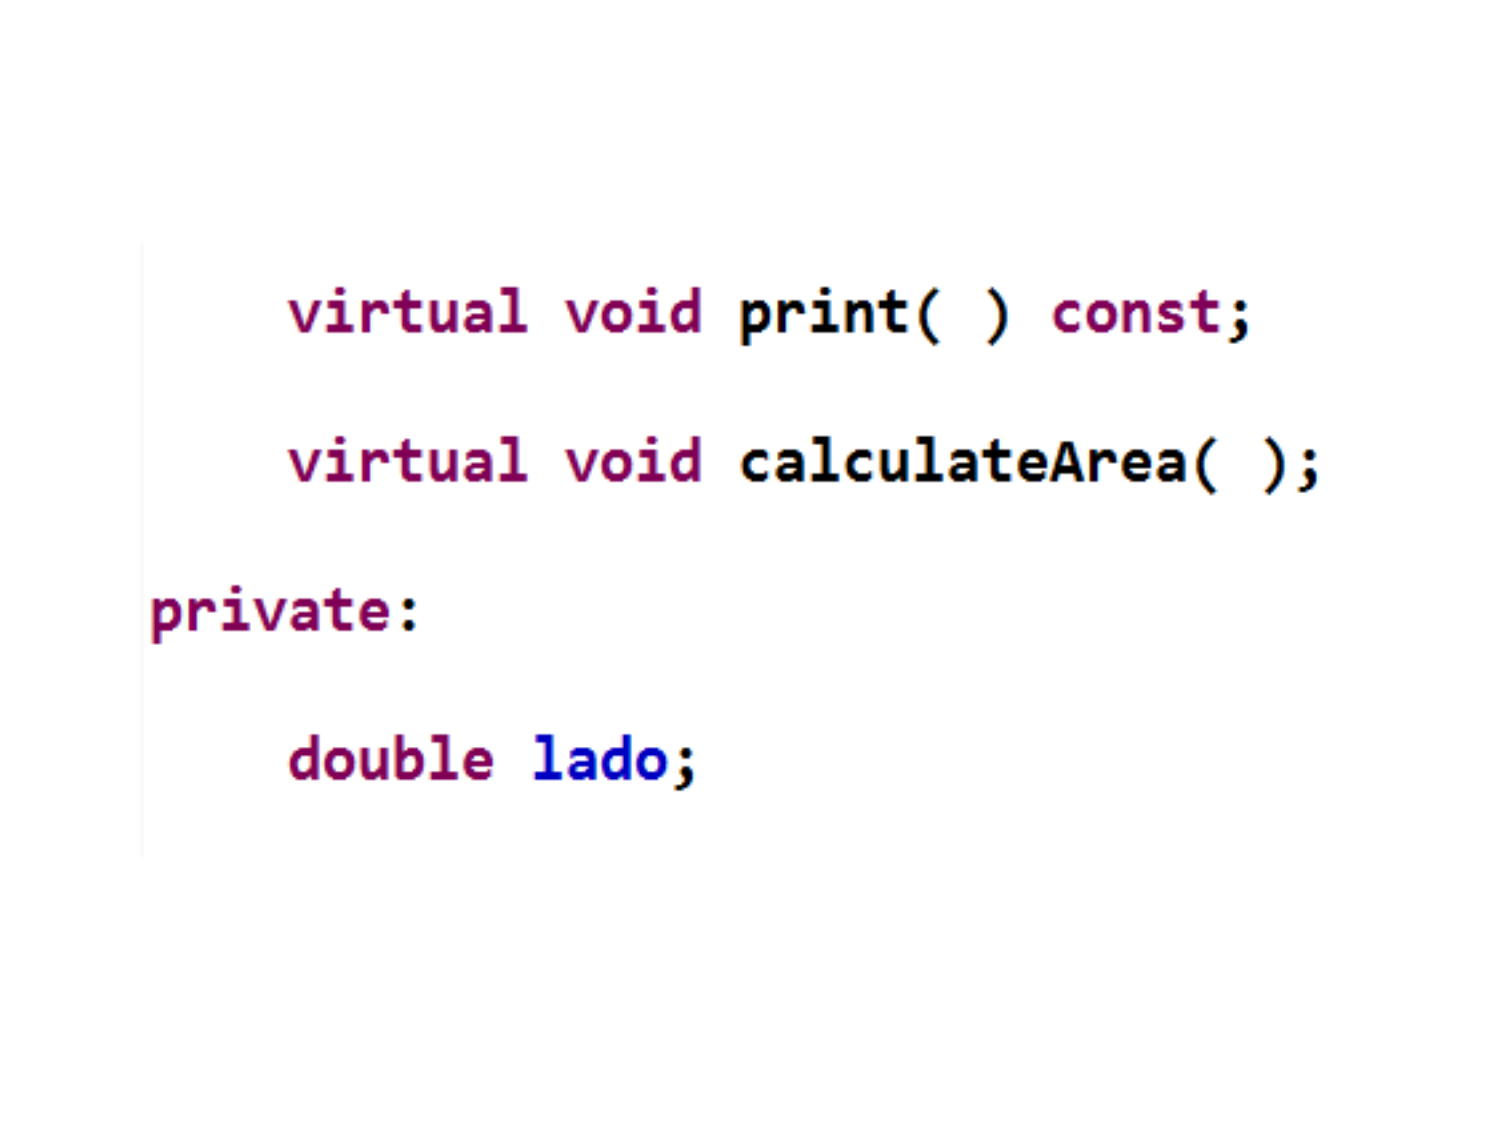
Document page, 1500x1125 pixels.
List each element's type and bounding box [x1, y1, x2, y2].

picture [123, 243, 1365, 857]
